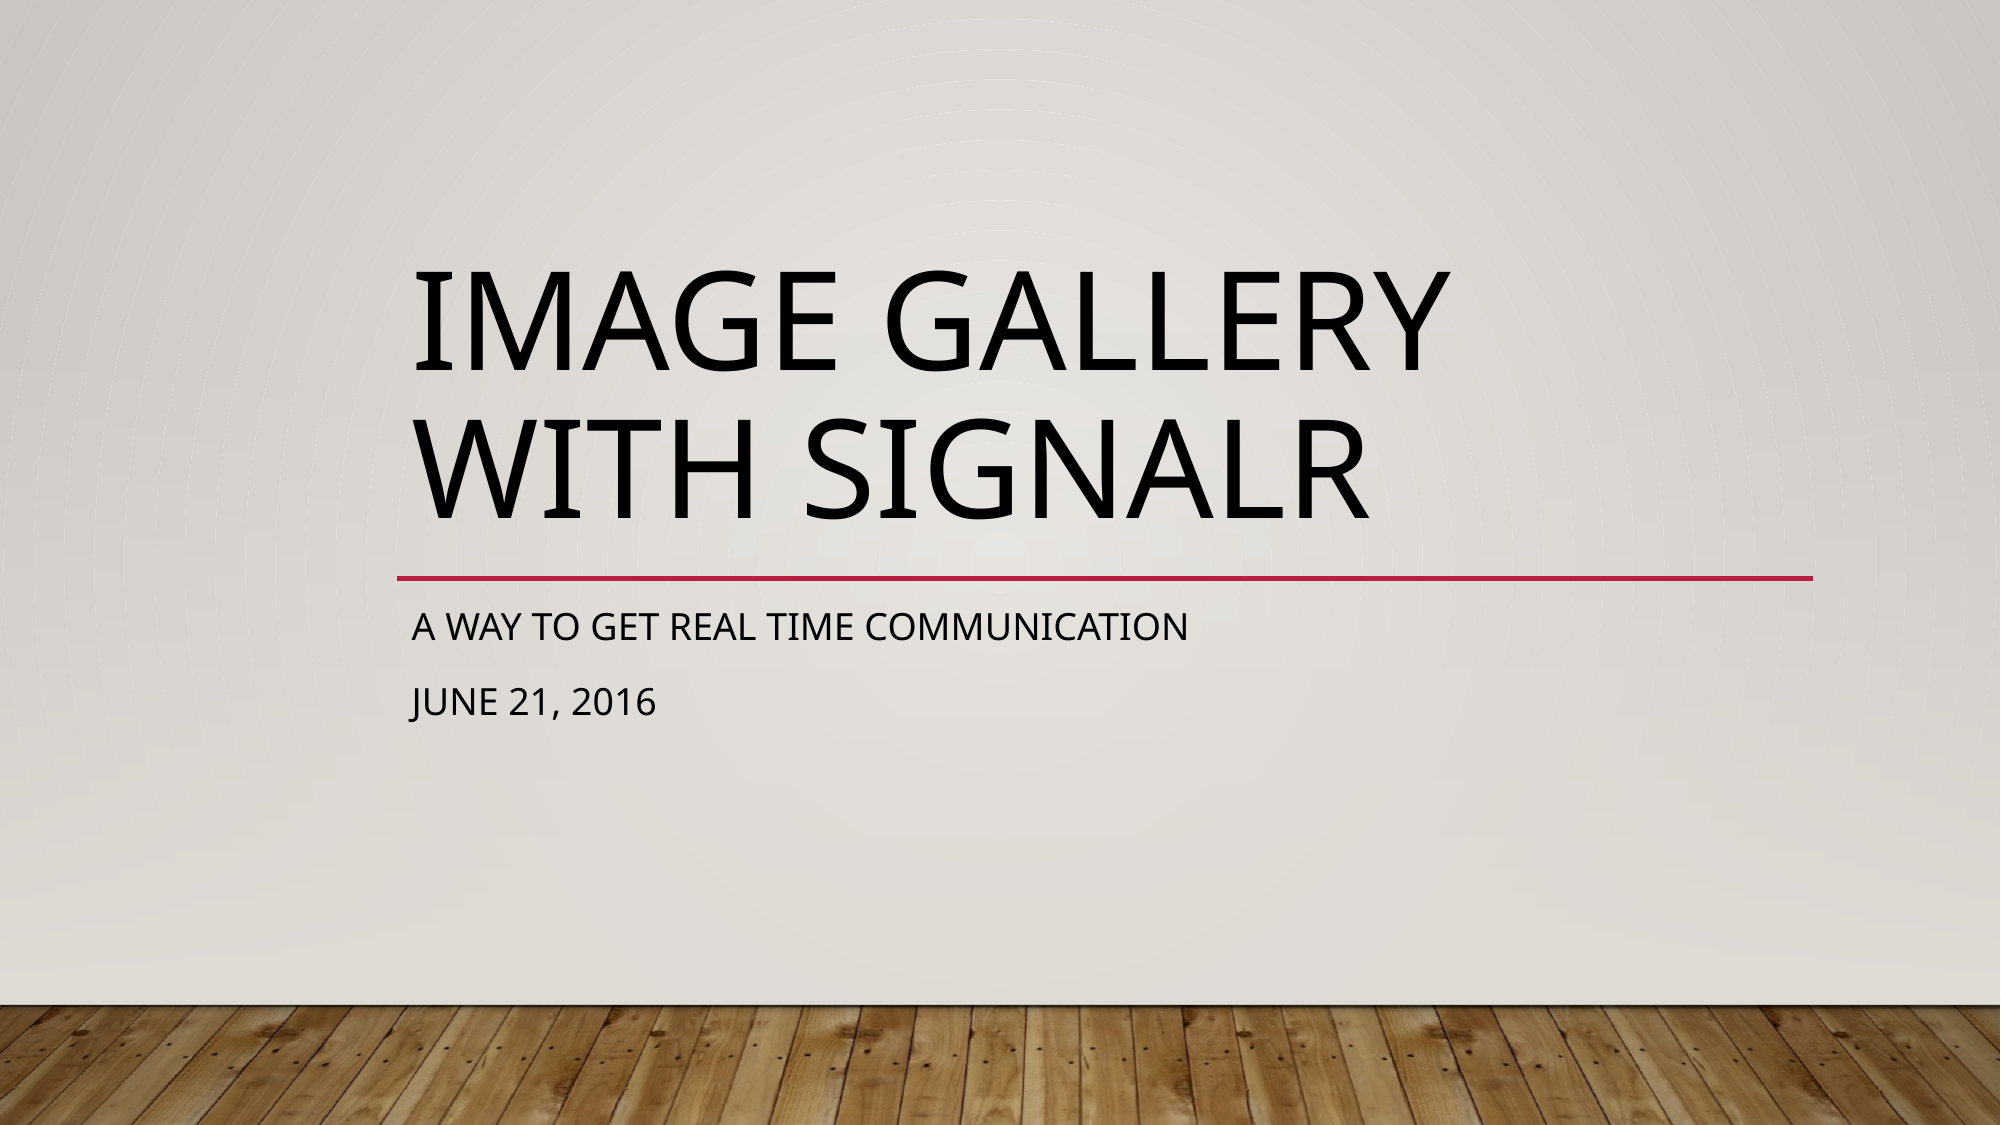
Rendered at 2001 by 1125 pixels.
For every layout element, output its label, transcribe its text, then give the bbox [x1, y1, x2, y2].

picture [0, 1005, 2000, 1125]
subtitle A way to get real time communication June 21, 2016 [396, 579, 1814, 740]
title Image Gallery With SignalR [396, 131, 1814, 549]
